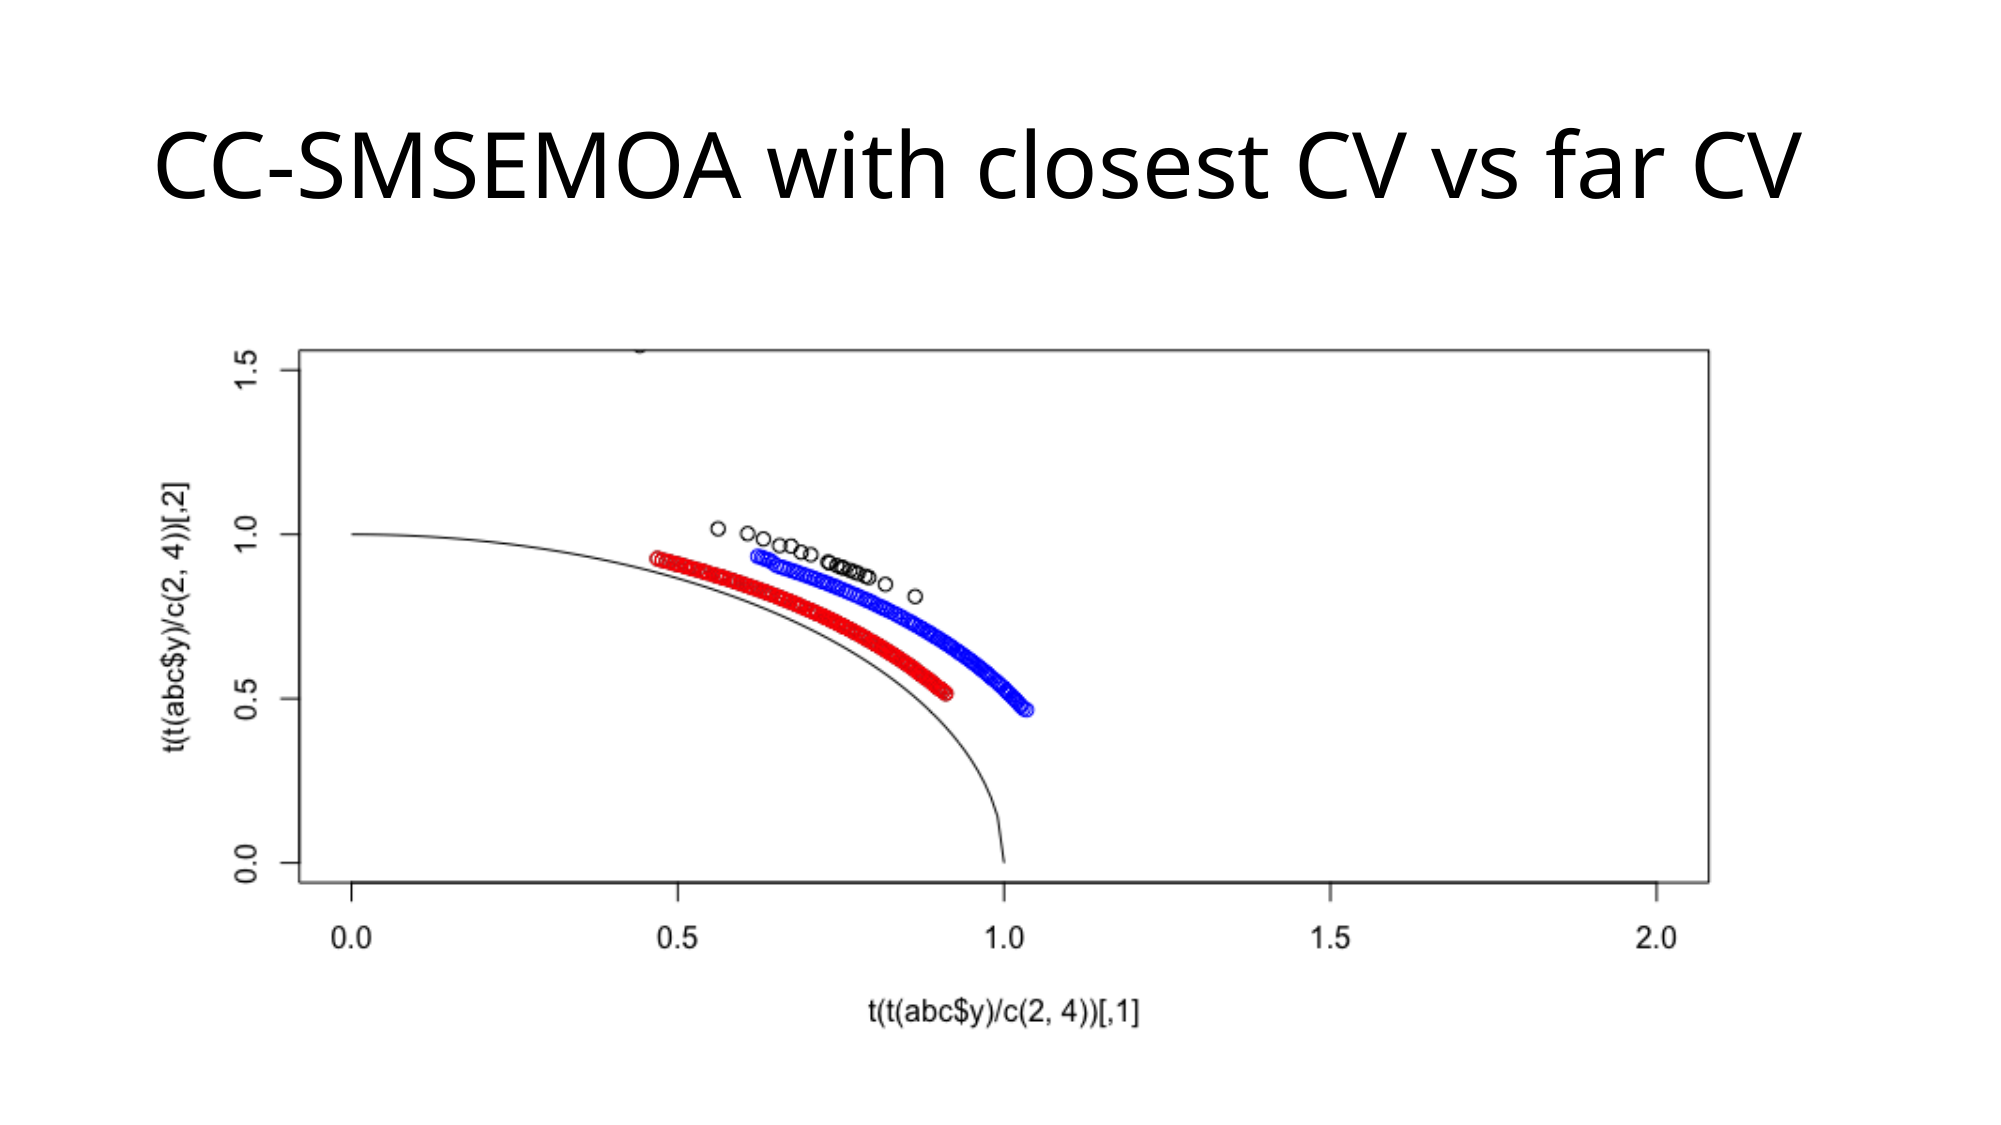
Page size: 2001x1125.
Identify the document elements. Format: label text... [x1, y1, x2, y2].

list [152, 203, 1785, 1067]
title CC-SMSEMOA with closest CV vs far CV [137, 59, 1863, 278]
